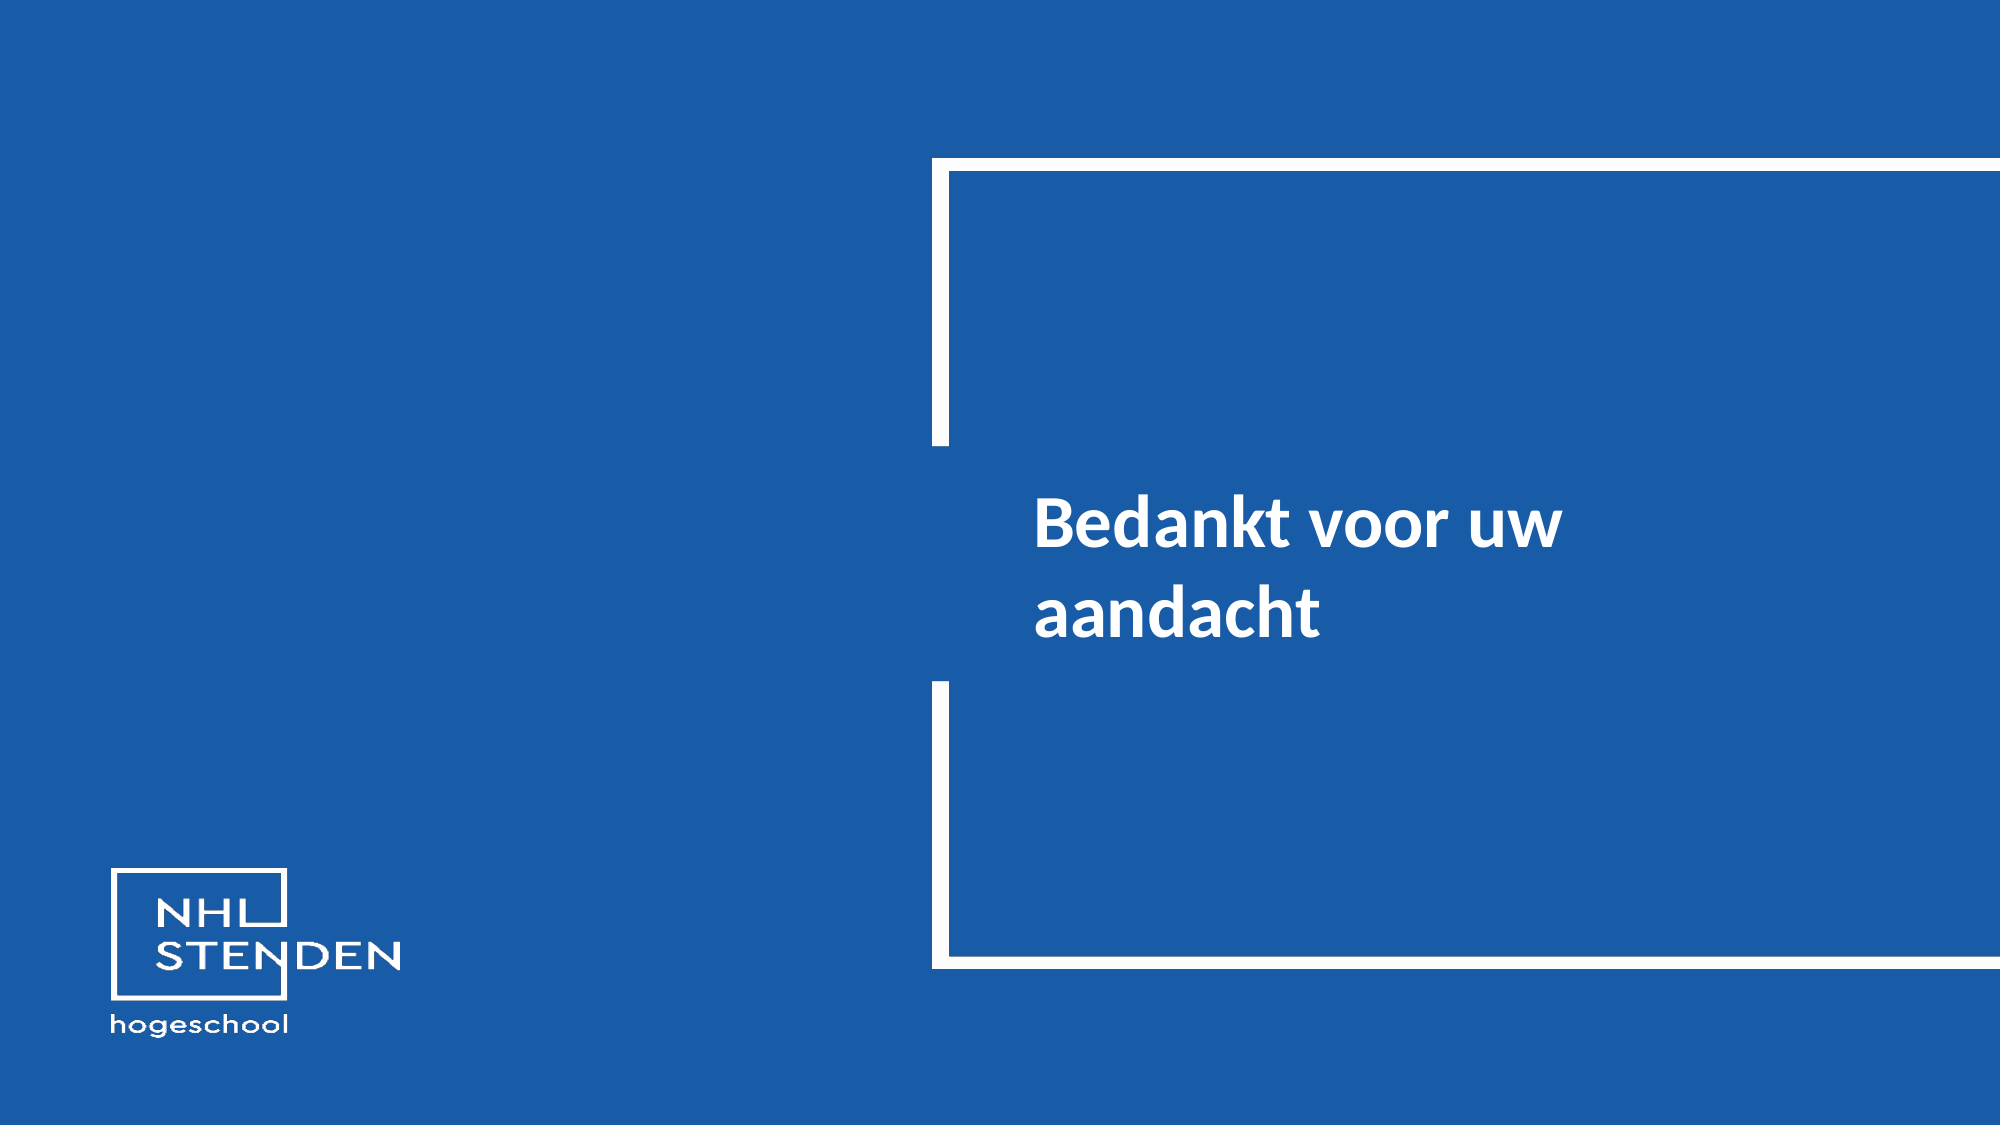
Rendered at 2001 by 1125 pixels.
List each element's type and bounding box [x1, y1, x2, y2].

picture [932, 158, 2000, 969]
picture [111, 868, 400, 1038]
